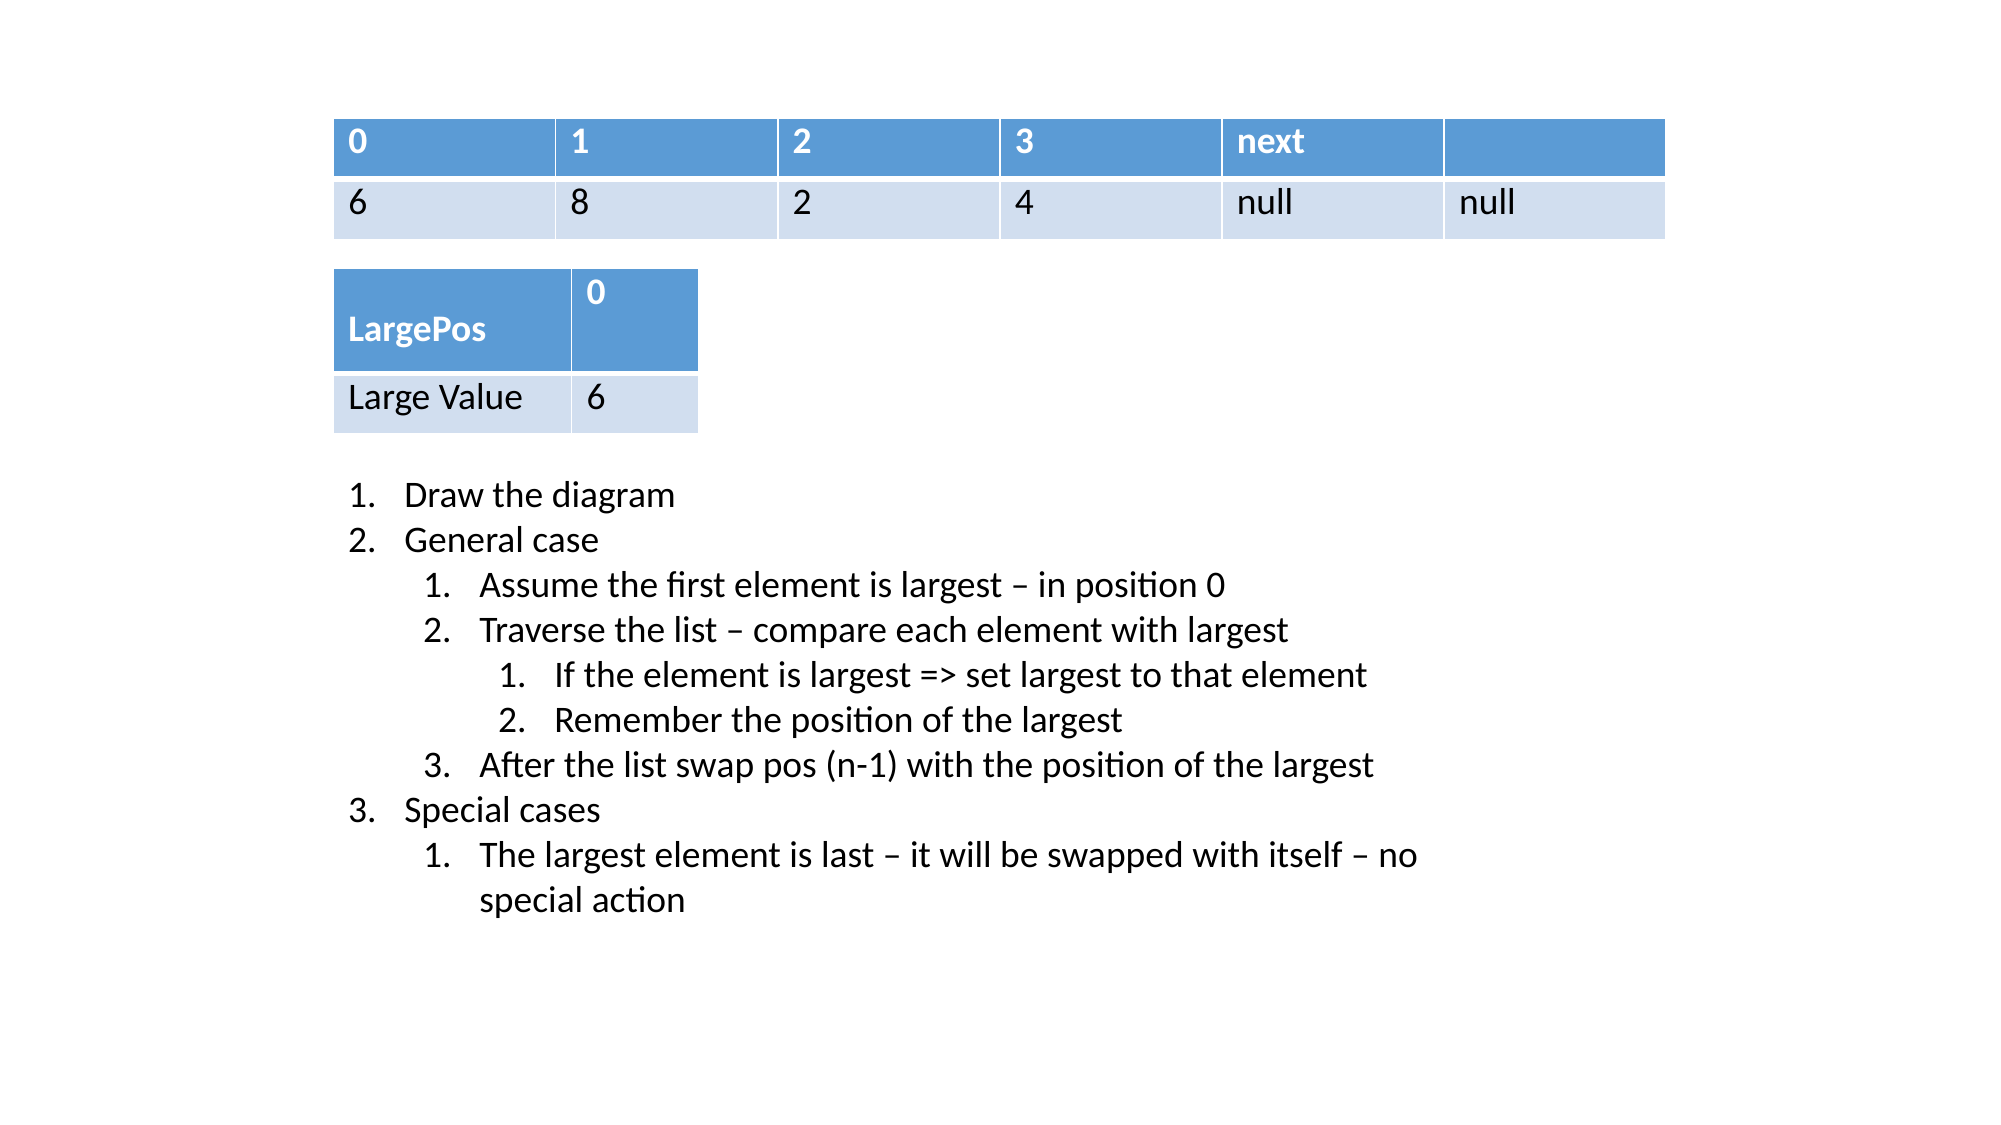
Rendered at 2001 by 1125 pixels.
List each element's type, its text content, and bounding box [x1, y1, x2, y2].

table_cell 6 [572, 376, 698, 433]
table_header 1 [556, 119, 777, 176]
table_cell null [1445, 182, 1665, 239]
table_header LargePos [334, 269, 571, 371]
table_header 3 [1001, 119, 1221, 176]
table_cell 8 [556, 182, 777, 239]
table_header 0 [334, 119, 555, 176]
table_cell 6 [334, 182, 555, 239]
table_cell null [1223, 182, 1443, 239]
table_header 0 [572, 269, 698, 371]
table_cell 2 [779, 182, 999, 239]
table_header next [1223, 119, 1443, 176]
table_header 2 [779, 119, 999, 176]
table_cell 4 [1001, 182, 1221, 239]
table_cell Large Value [334, 376, 571, 433]
text_box Draw the diagram General case Assume the first element is largest – in position 0 Traverse the list – compare each element with largest If the element is largest => set largest to that element Remember the position of the largest After the list swap pos (n-1) with the position of the largest Special cases The largest element is last – it will be swapped with itself – no special action [333, 462, 1465, 927]
table_header [1445, 119, 1665, 176]
